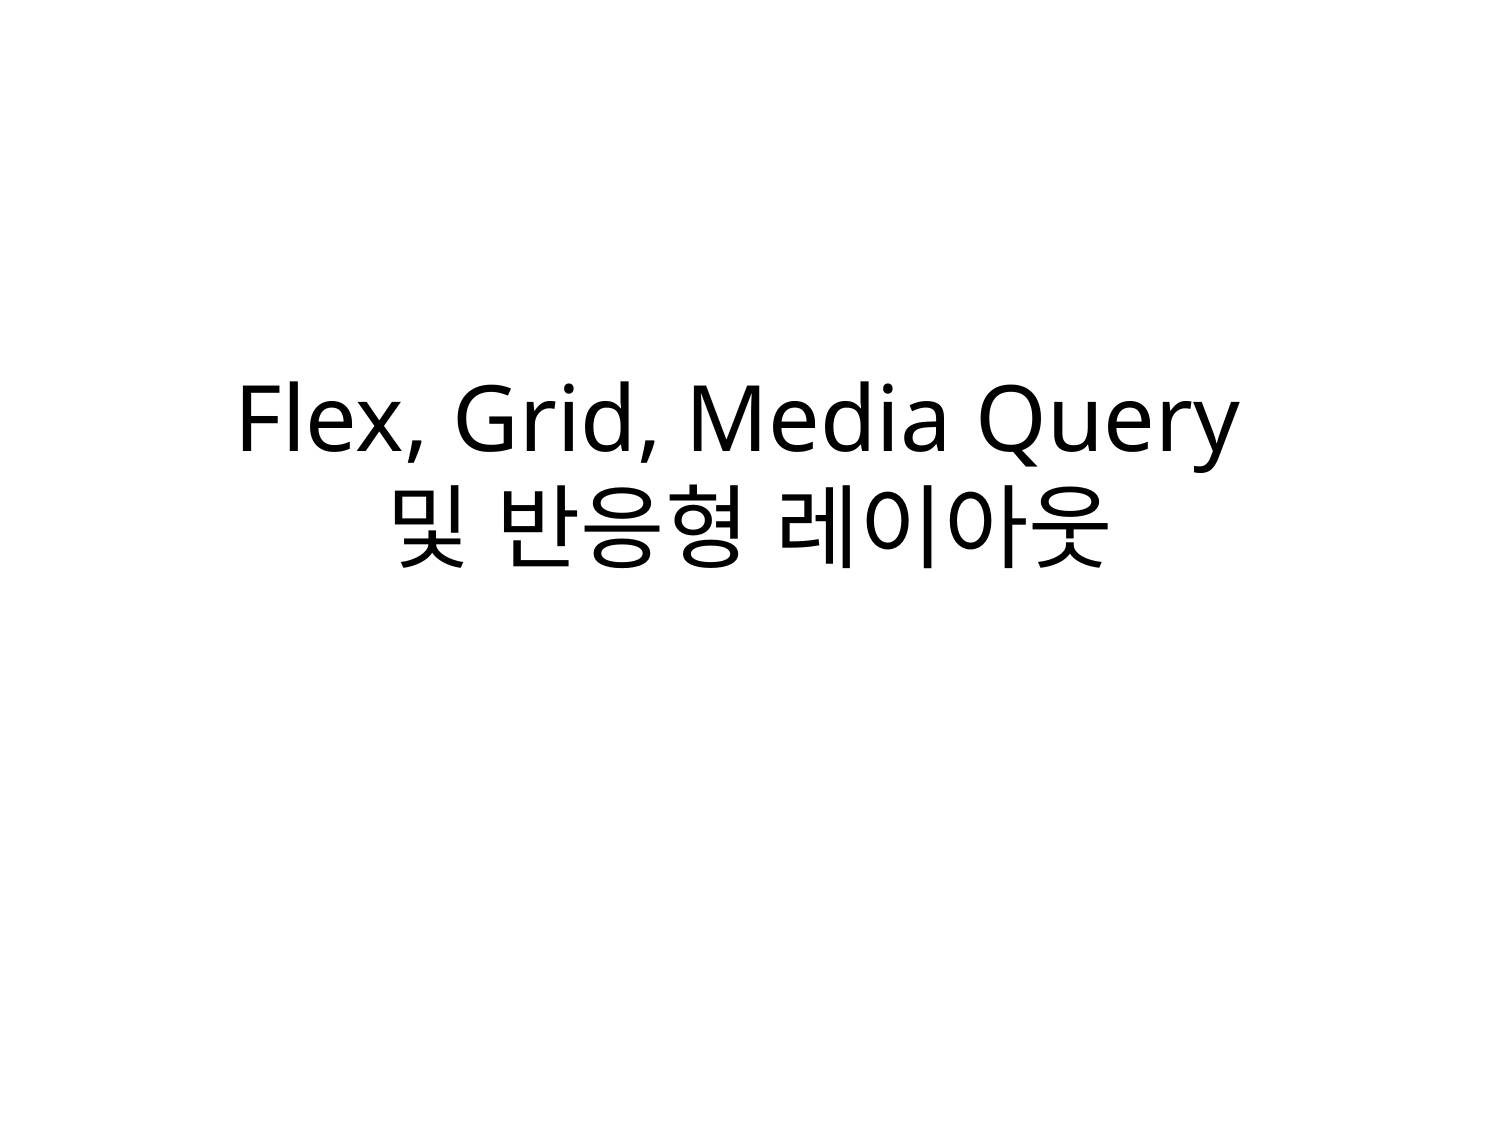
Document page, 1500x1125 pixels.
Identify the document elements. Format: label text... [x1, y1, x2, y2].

title Flex, Grid, Media Query 및 반응형 레이아웃 [112, 349, 1388, 591]
